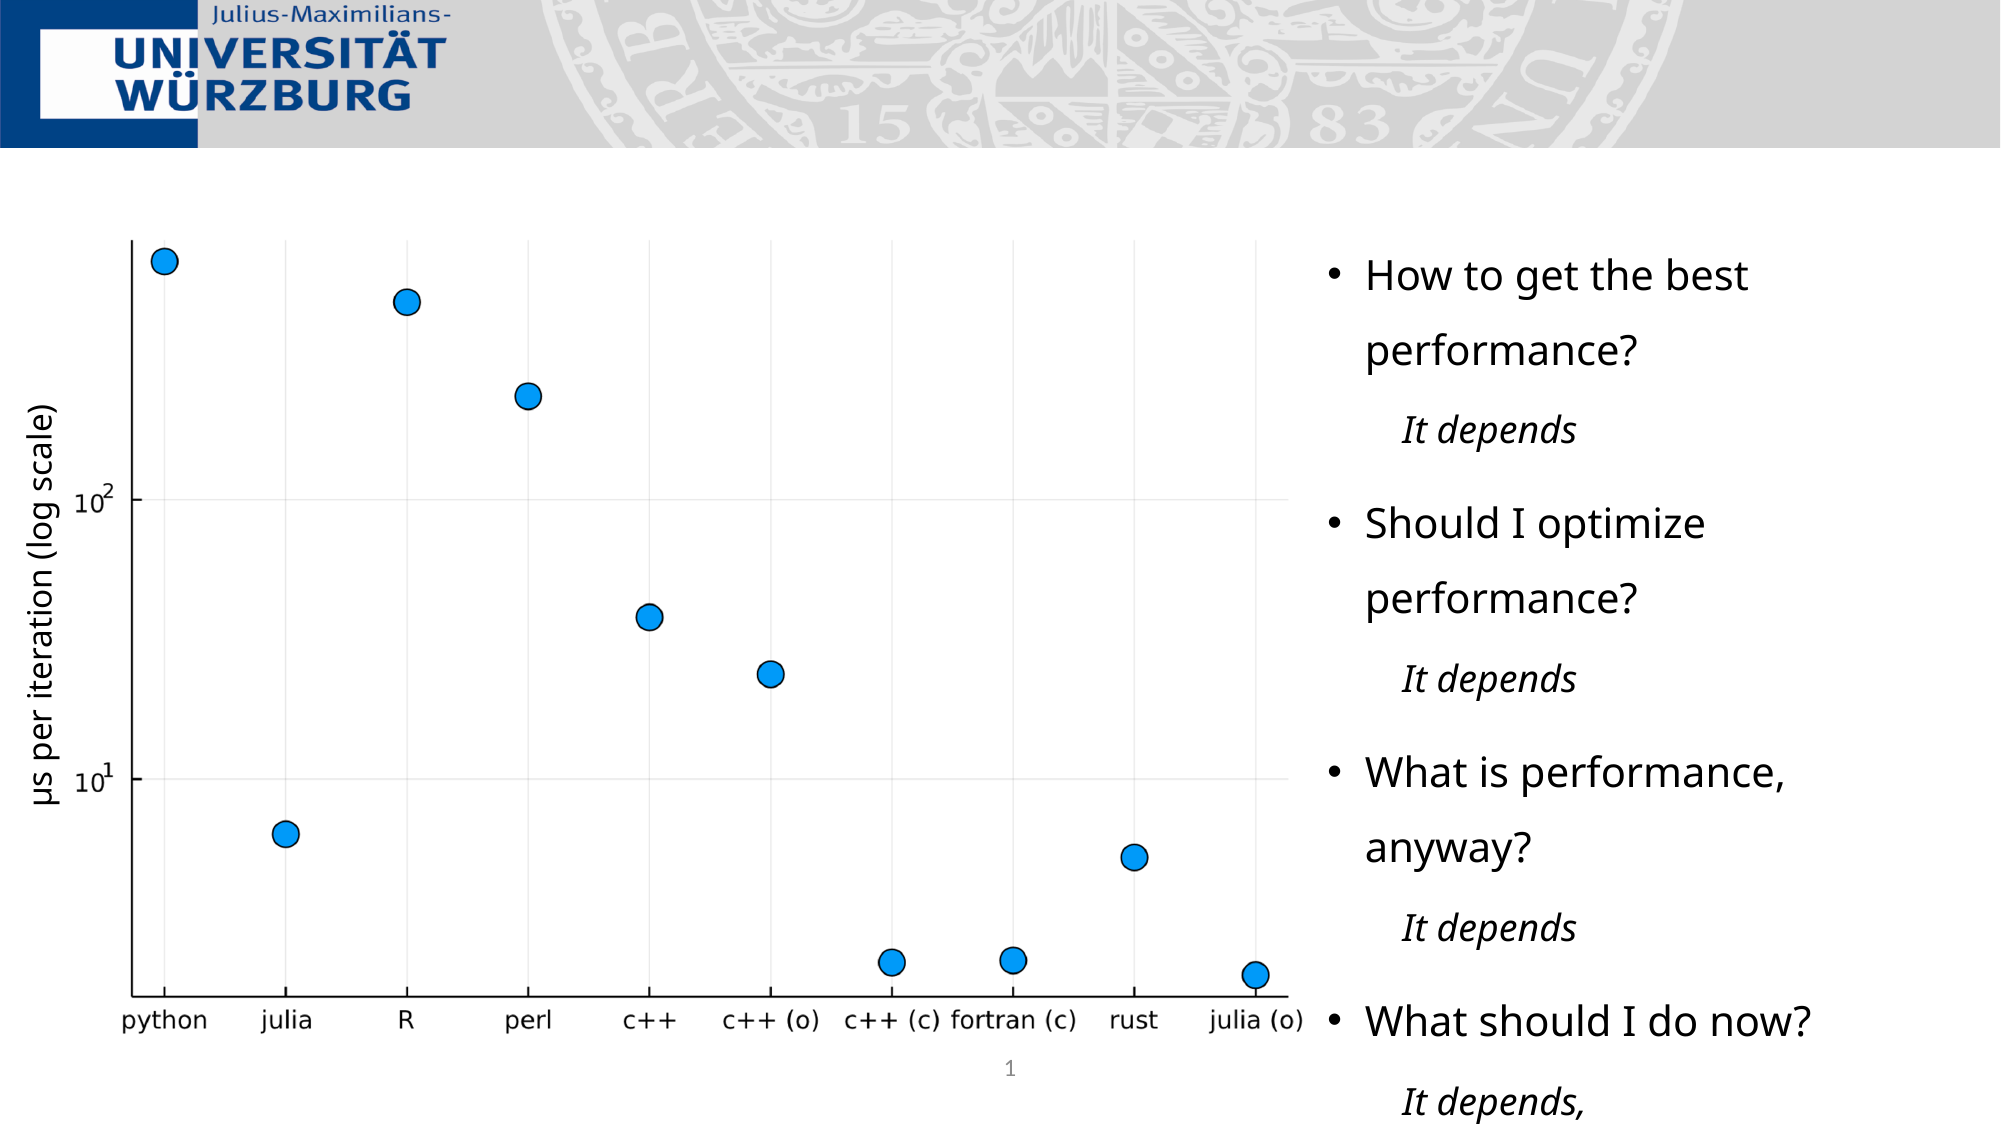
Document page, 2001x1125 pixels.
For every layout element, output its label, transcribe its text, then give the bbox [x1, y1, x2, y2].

slide_number 1 [784, 1056, 1235, 1097]
text_box How to get the best performance? It depends Should I optimize performance? It depends What is performance, anyway? It depends What should I do now? It depends, in case of doubt: use Julia! [1313, 215, 1970, 1050]
picture [49, 215, 1313, 1056]
text_box µs per iteration (log scale) [10, 372, 49, 823]
picture [0, 0, 2001, 148]
